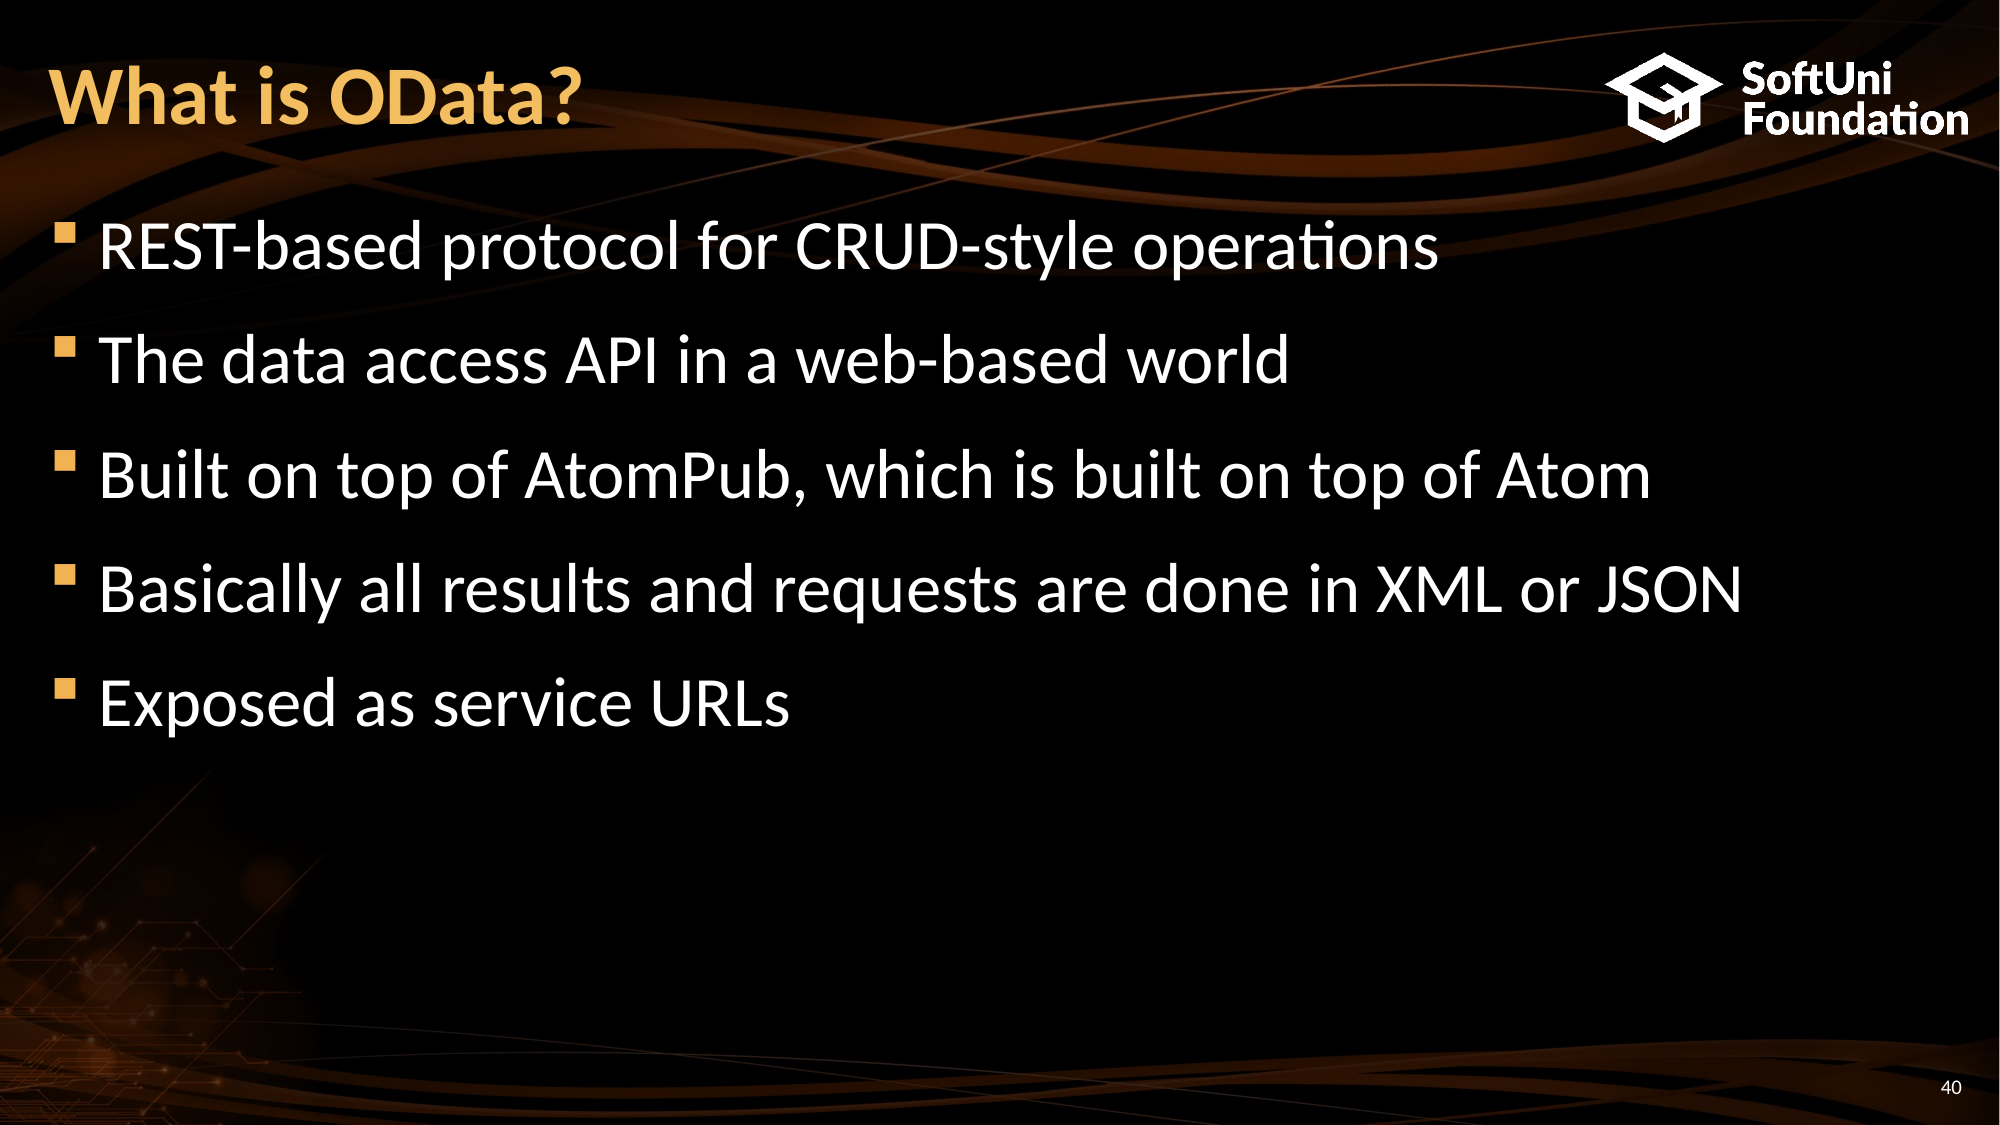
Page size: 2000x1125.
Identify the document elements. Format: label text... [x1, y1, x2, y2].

picture [0, 0, 2000, 1125]
list REST-based protocol for CRUD-style operations The data access API in a web-based world Built on top of AtomPub, which is built on top of Atom Basically all results and requests are done in XML or JSON Exposed as service URLs [31, 188, 1968, 1103]
title What is OData? [30, 6, 1602, 189]
